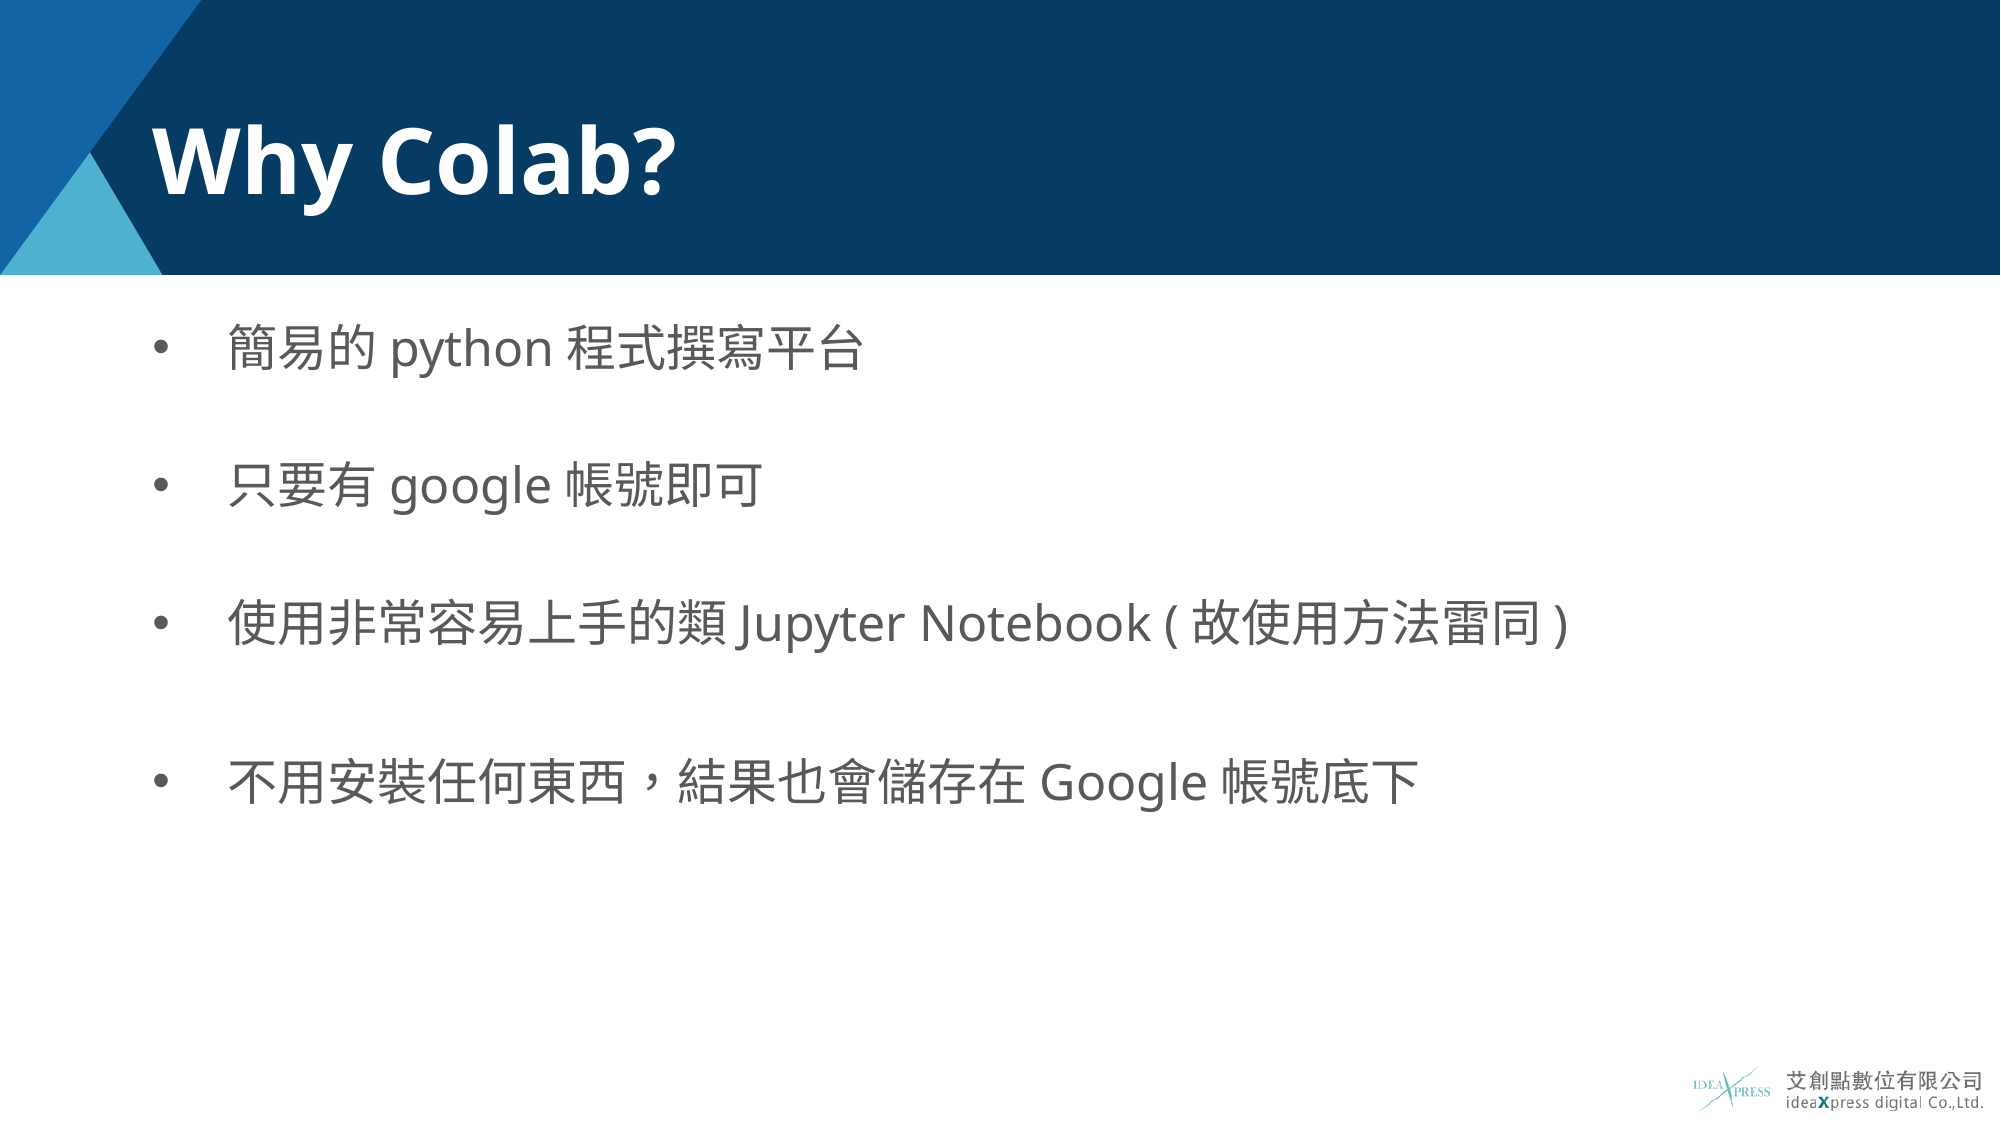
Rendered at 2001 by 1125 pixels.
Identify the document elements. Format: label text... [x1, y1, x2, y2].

picture [1689, 1065, 1984, 1111]
title Why Colab? [137, 59, 1863, 271]
list 簡易的python程式撰寫平台 只要有google帳號即可 使用非常容易上手的類Jupyter Notebook (故使用方法雷同) 不用安裝任何東西，結果也會儲存在Google帳號底下 [137, 299, 1863, 1014]
